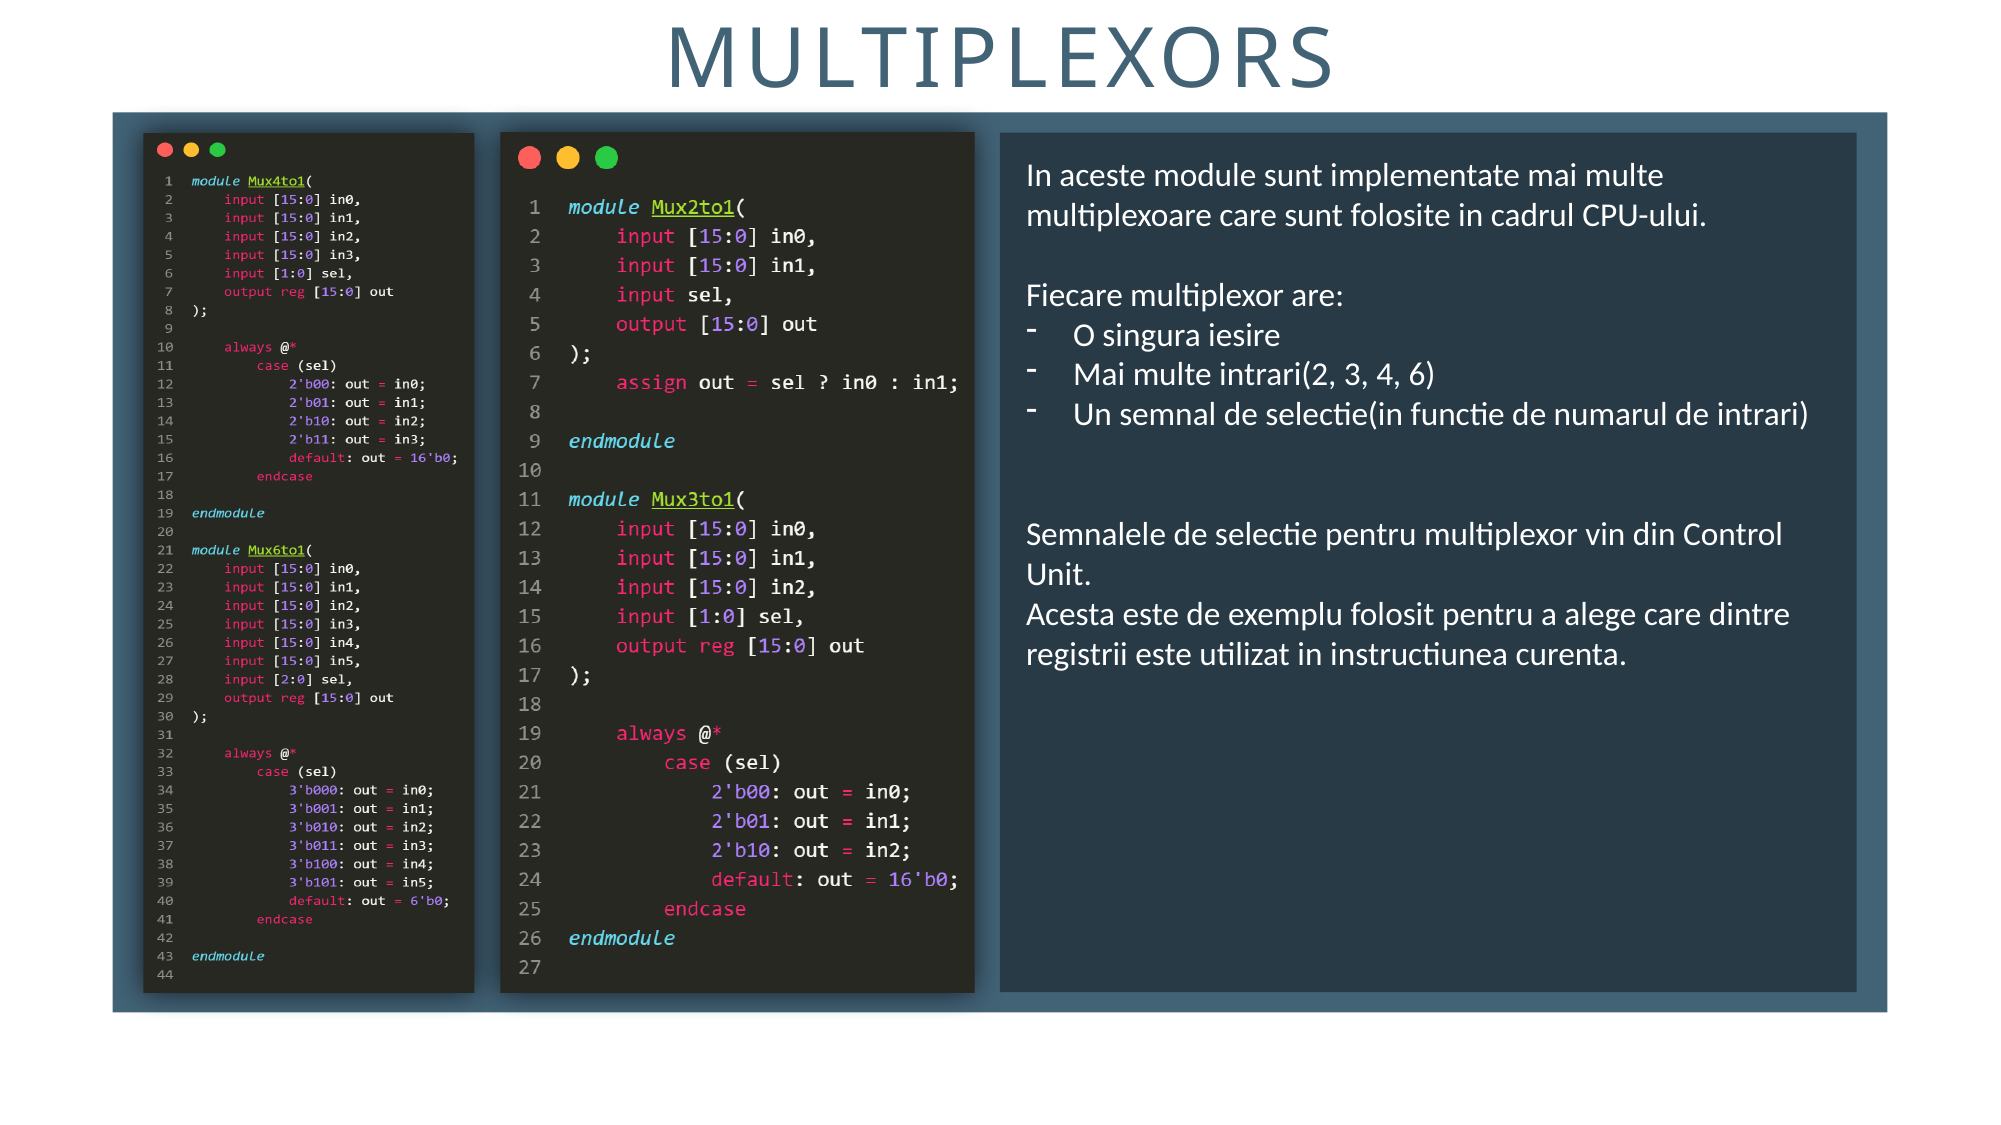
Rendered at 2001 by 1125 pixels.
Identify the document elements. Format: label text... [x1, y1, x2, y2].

text_box In aceste module sunt implementate mai multe multiplexoare care sunt folosite in cadrul CPU-ului. Fiecare multiplexor are: O singura iesire Mai multe intrari(2, 3, 4, 6) Un semnal de selectie(in functie de numarul de intrari) Semnalele de selectie pentru multiplexor vin din Control Unit. Acesta este de exemplu folosit pentru a alege care dintre registrii este utilizat in instructiunea curenta. [1011, 145, 1857, 680]
text_box [969, 111, 1888, 1013]
picture [143, 133, 475, 993]
picture [500, 132, 975, 993]
text_box [111, 111, 148, 1013]
title Multiplexors [334, 0, 1666, 114]
text_box [471, 1009, 504, 1013]
text_box [0, 0, 2000, 1125]
text_box [999, 132, 1858, 993]
